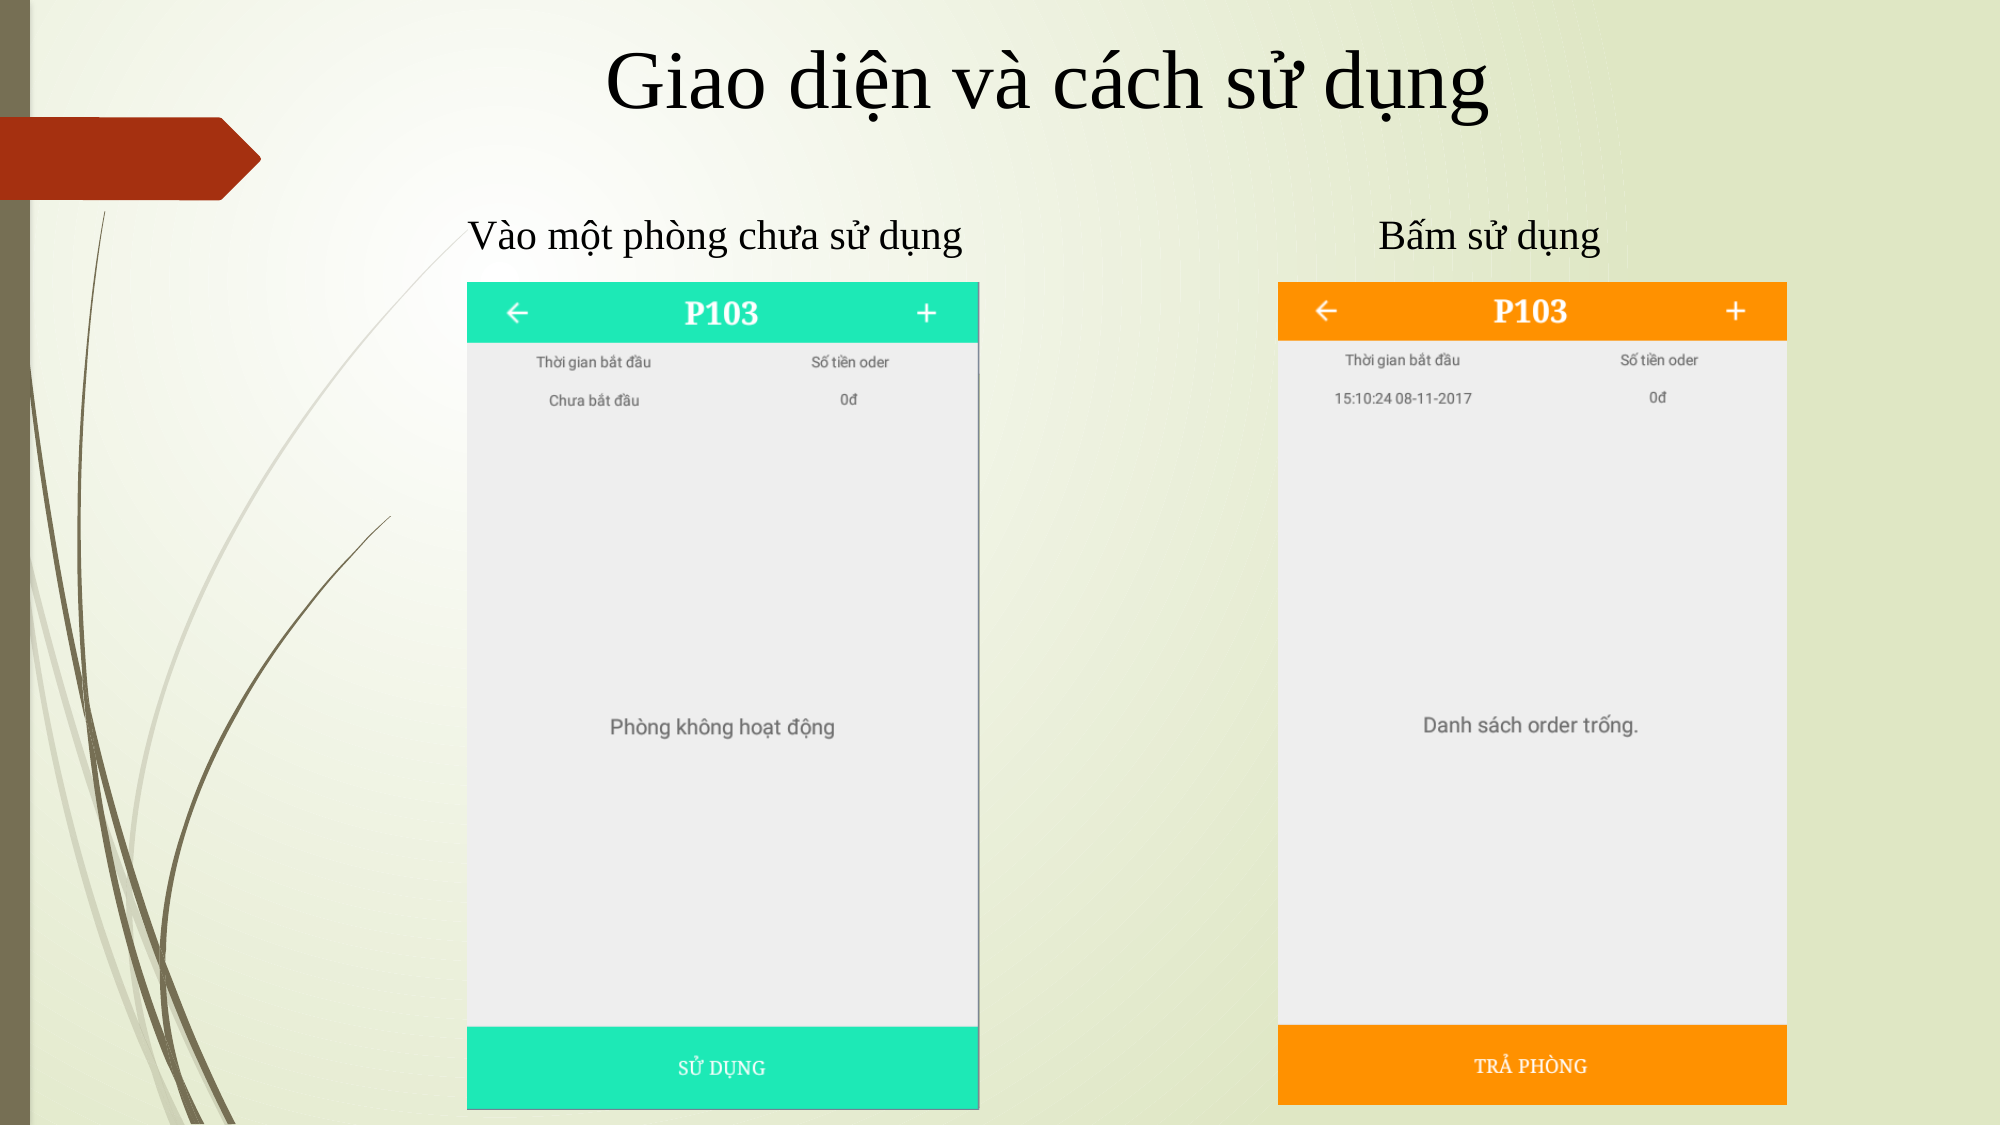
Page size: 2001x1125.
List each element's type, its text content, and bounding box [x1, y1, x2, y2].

text_box Bấm sử dụng [1363, 200, 1617, 266]
picture [466, 282, 980, 1110]
text_box Giao diện và cách sử dụng [591, 17, 1507, 133]
picture [1278, 282, 1788, 1105]
text_box Vào một phòng chưa sử dụng [452, 200, 979, 266]
